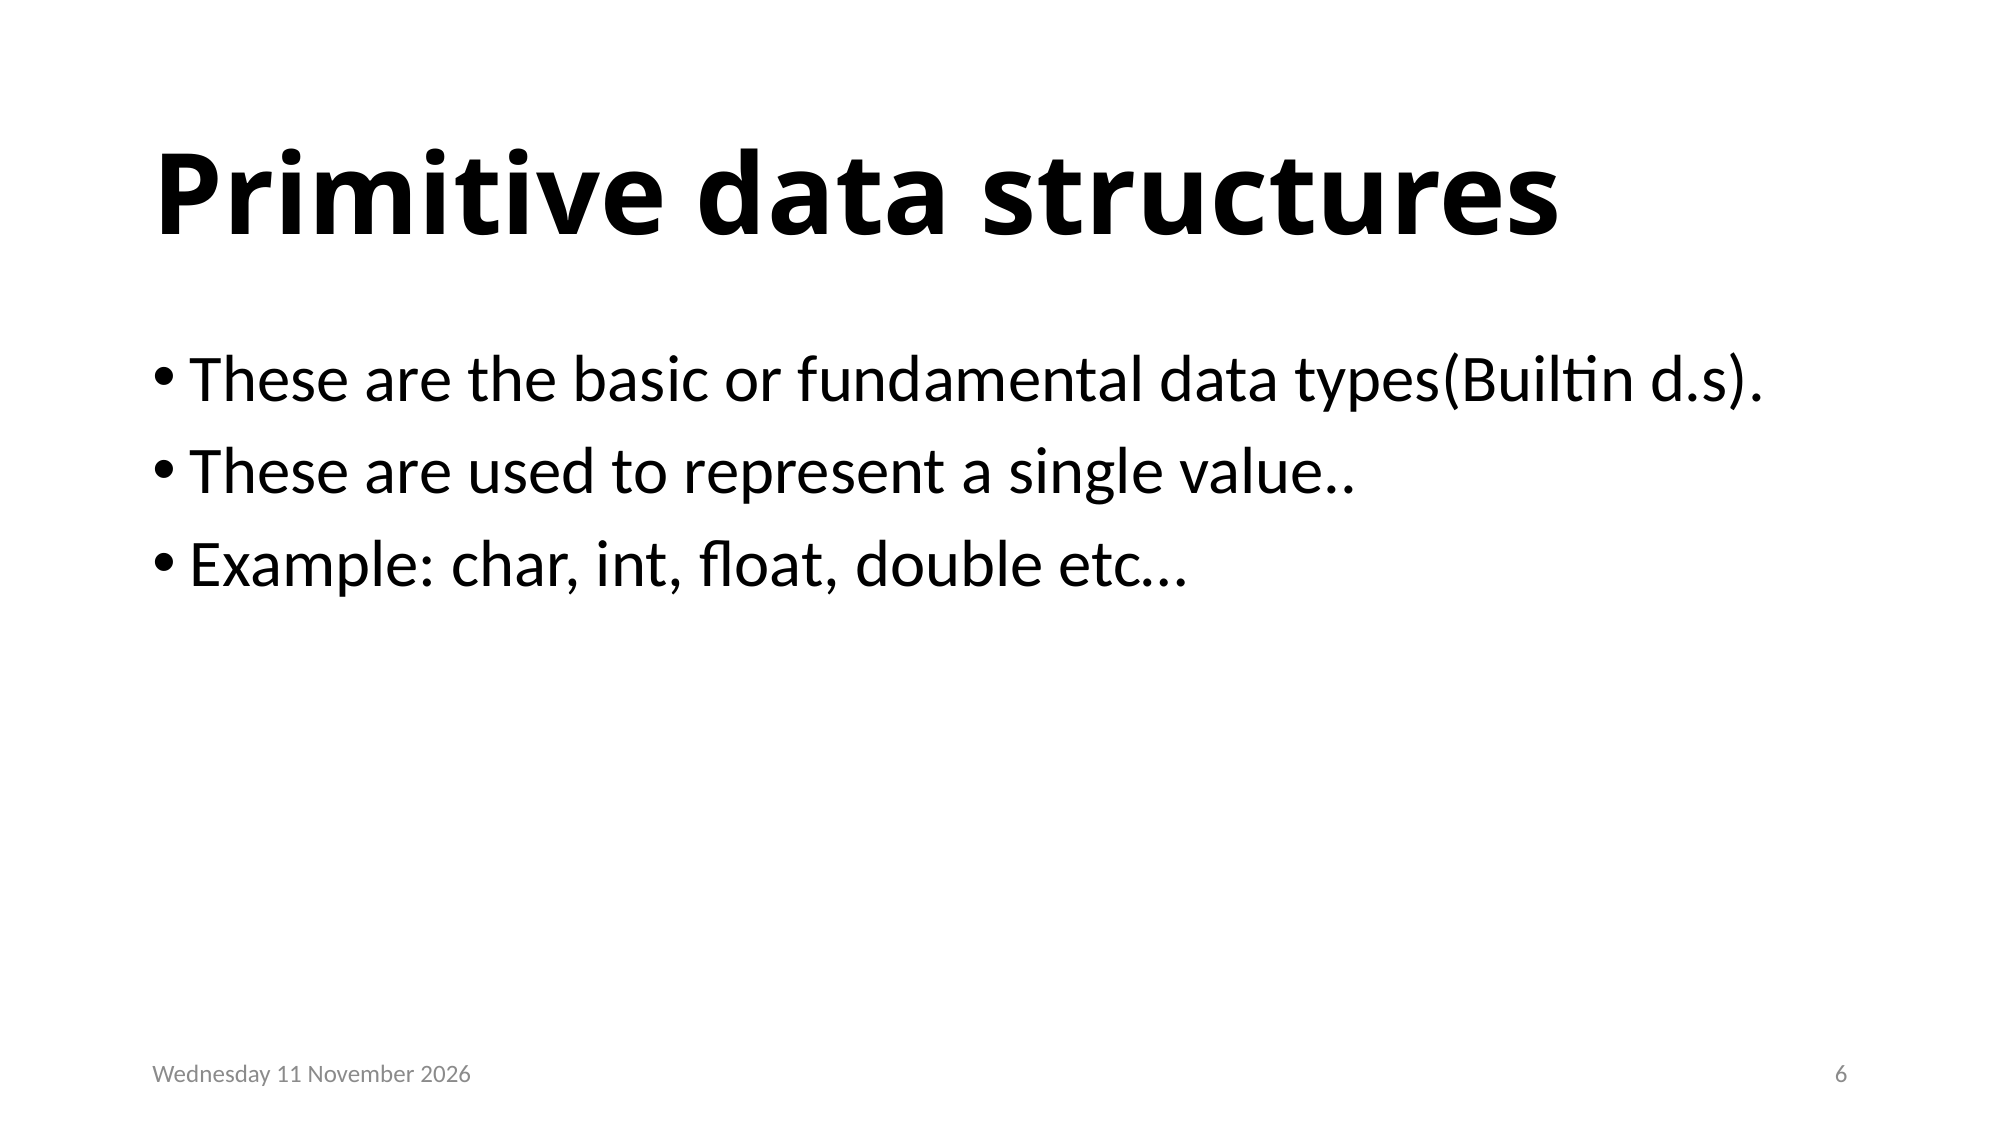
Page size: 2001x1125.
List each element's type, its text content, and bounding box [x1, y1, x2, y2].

slide_number 6 [1412, 1042, 1863, 1103]
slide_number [137, 1042, 588, 1103]
title Primitive data structures [137, 59, 1863, 335]
list These are the basic or fundamental data types(Builtin d.s). These are used to represent a single value.. Example: char, int, float, double etc… [137, 335, 1863, 942]
